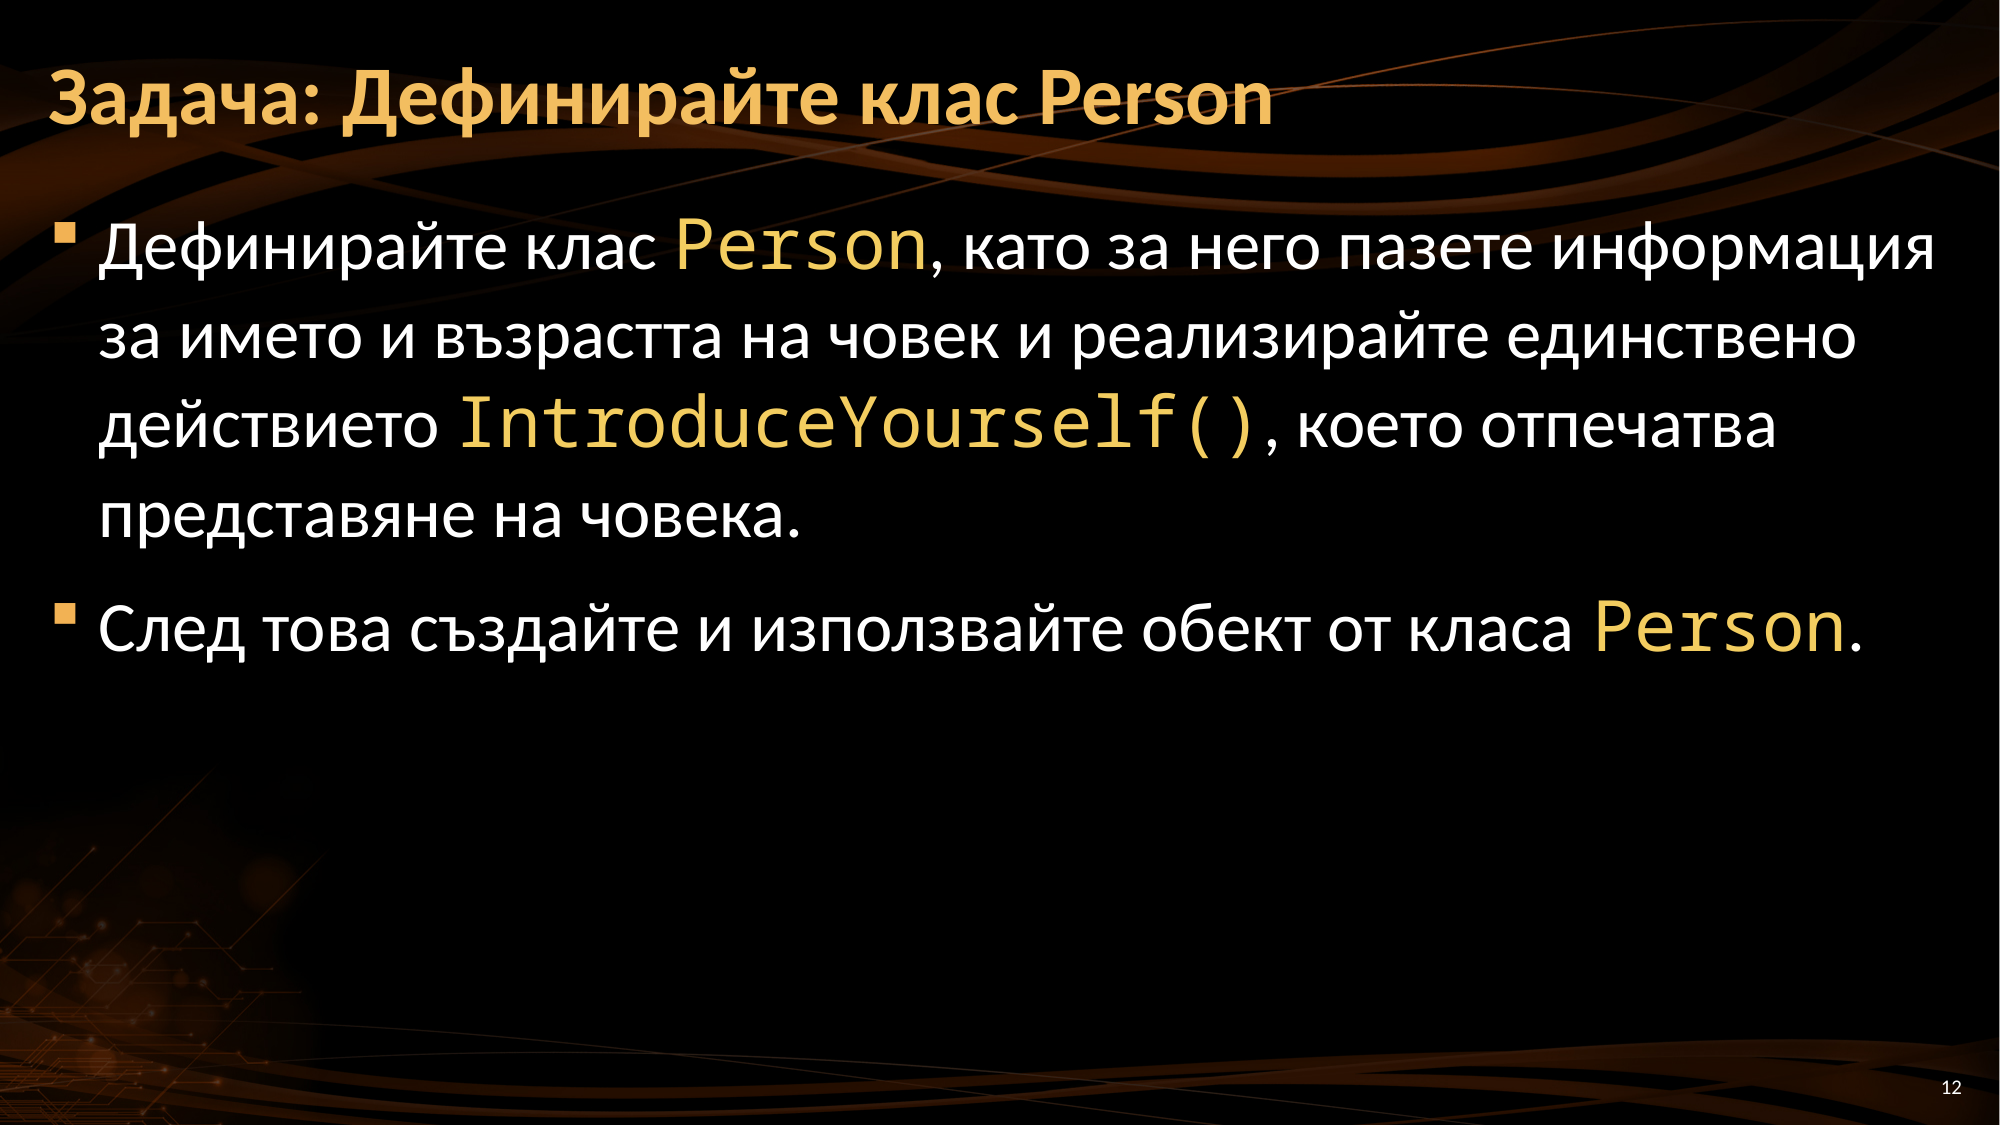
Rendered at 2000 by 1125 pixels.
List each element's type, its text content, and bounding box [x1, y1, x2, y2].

title Задача: Дефинирайте клас Person [30, 6, 1602, 189]
list Дефинирайте клас Person, като за него пазете информация за името и възрастта на човек и реализирайте единствено действието IntroduceYourself(), което отпечатва представяне на човека. След това създайте и използвайте обект от класа Person. [31, 188, 1968, 1103]
picture [0, 0, 2000, 1125]
